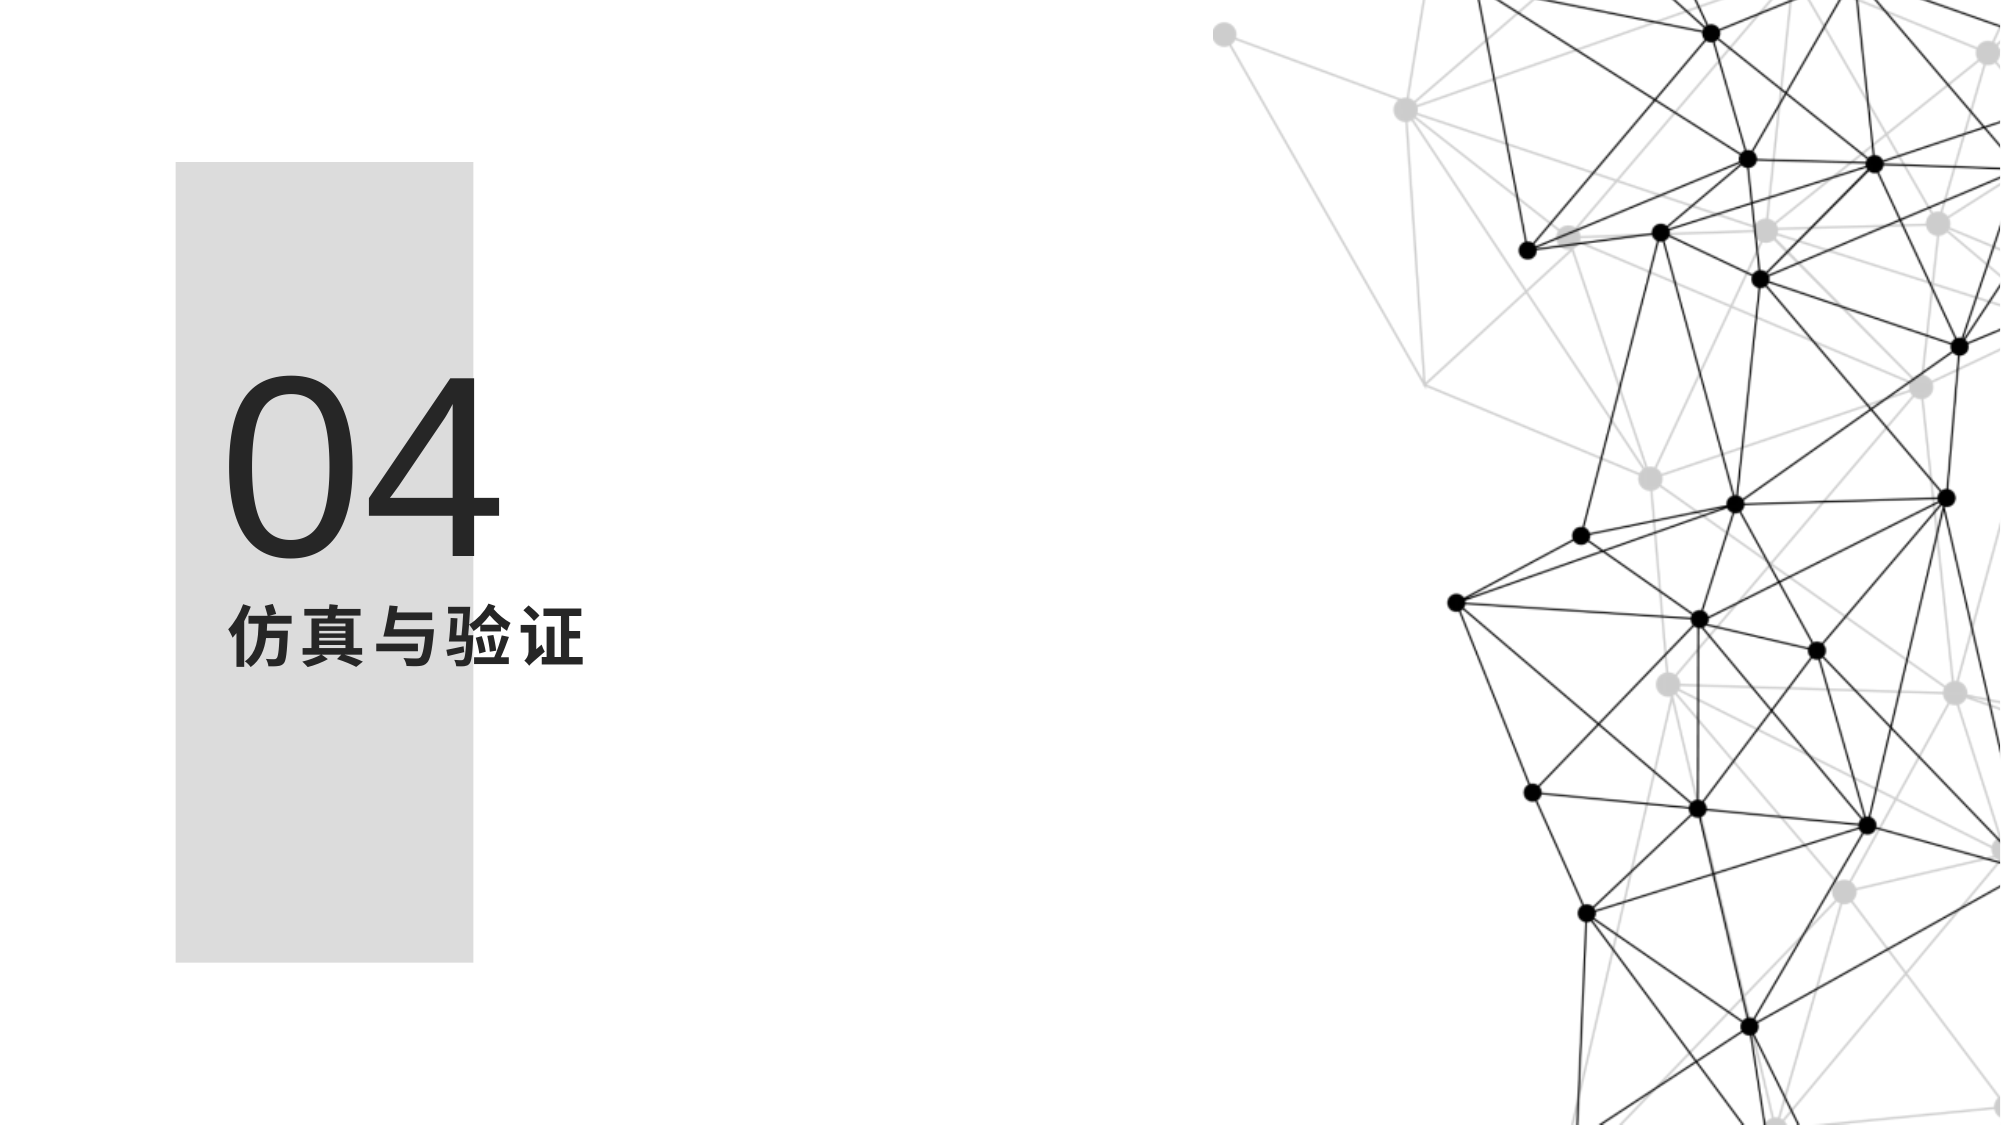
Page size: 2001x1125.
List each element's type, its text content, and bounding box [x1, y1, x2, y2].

text_box 04 [204, 251, 560, 616]
title 仿真与验证 [212, 562, 1130, 683]
picture [1213, 0, 2001, 1125]
